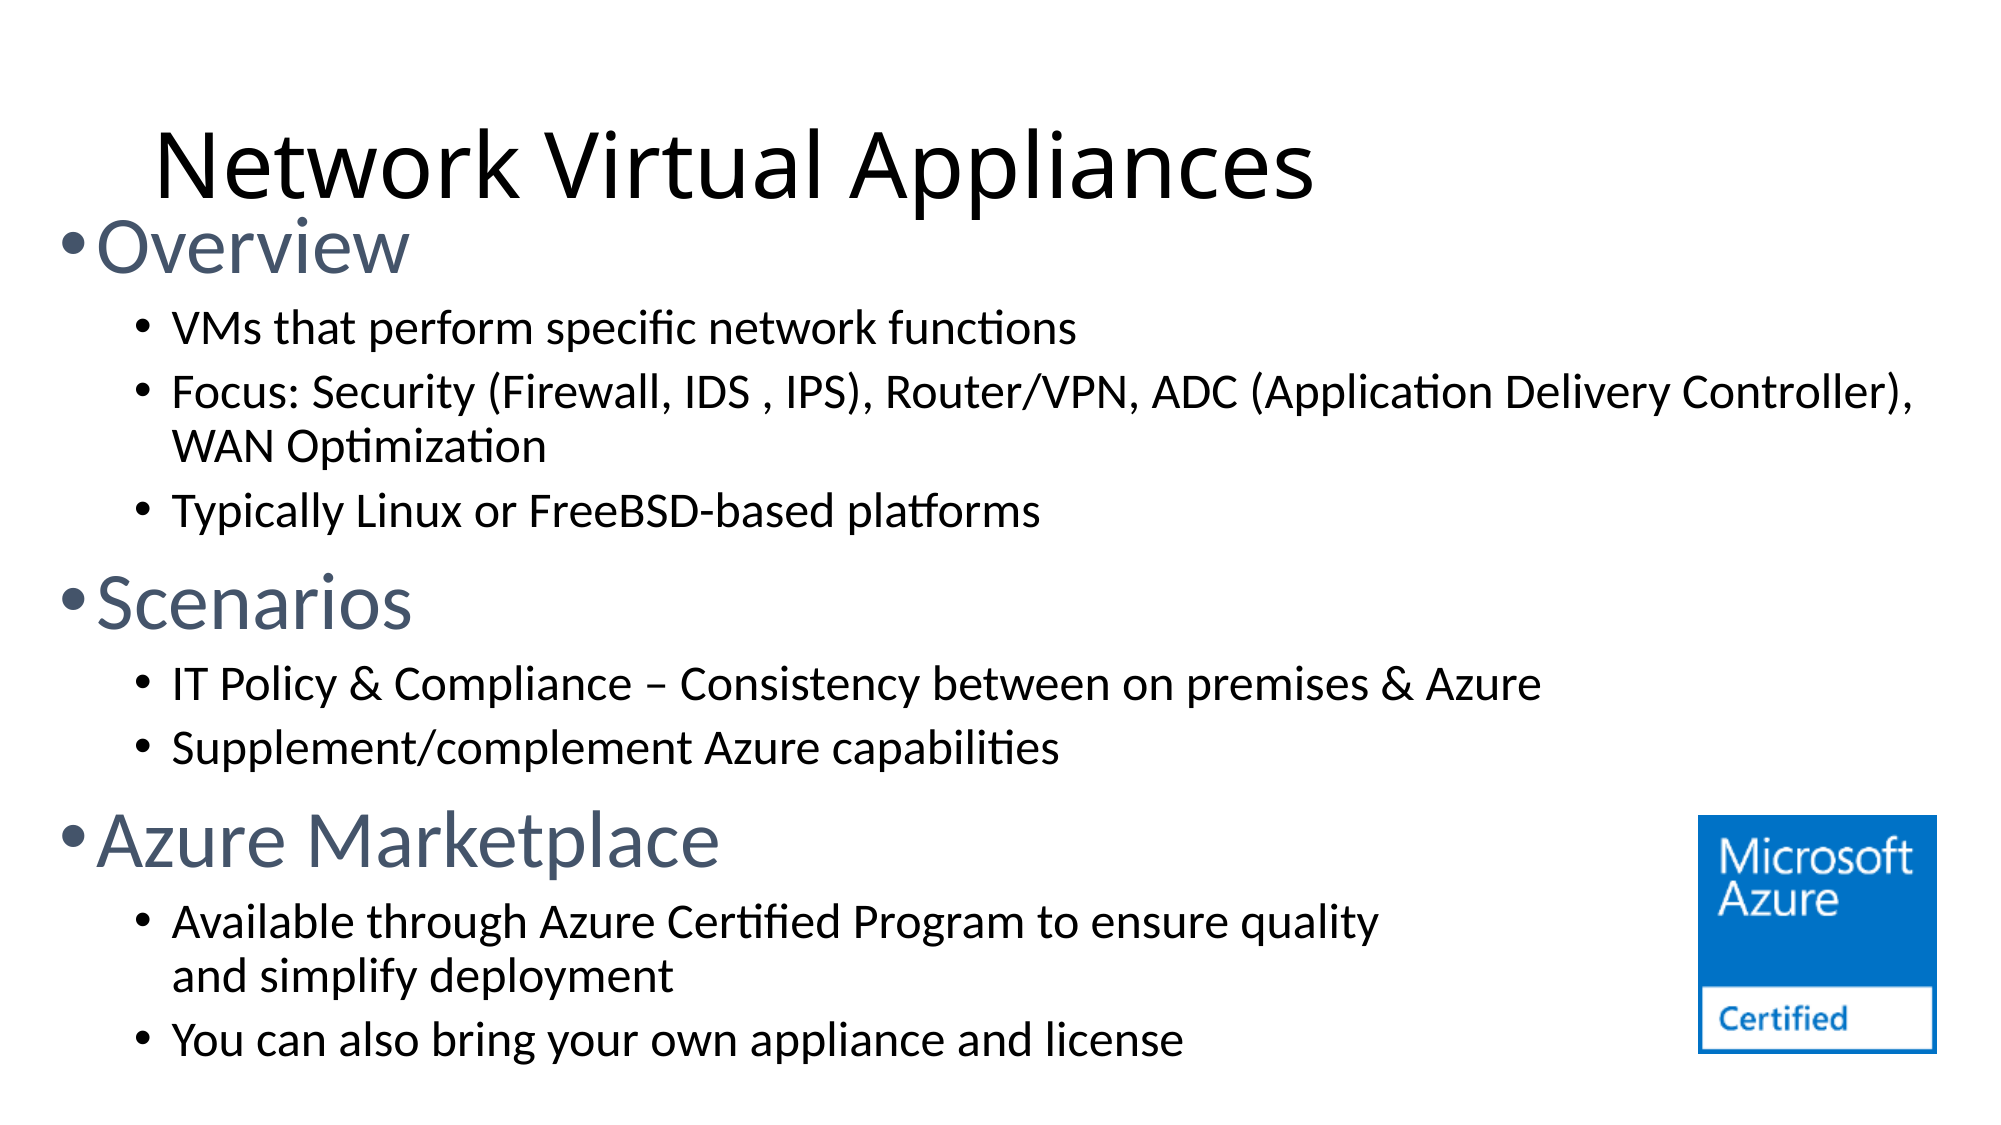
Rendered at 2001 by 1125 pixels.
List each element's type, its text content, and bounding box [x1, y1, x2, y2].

list Overview VMs that perform specific network functions Focus: Security (Firewall, IDS , IPS), Router/VPN, ADC (Application Delivery Controller), WAN Optimization Typically Linux or FreeBSD-based platforms Scenarios IT Policy & Compliance – Consistency between on premises & Azure Supplement/complement Azure capabilities Azure Marketplace Available through Azure Certified Program to ensure quality and simplify deployment You can also bring your own appliance and license [44, 195, 1956, 1096]
picture [1698, 815, 1937, 1054]
title Network Virtual Appliances [137, 59, 1863, 278]
